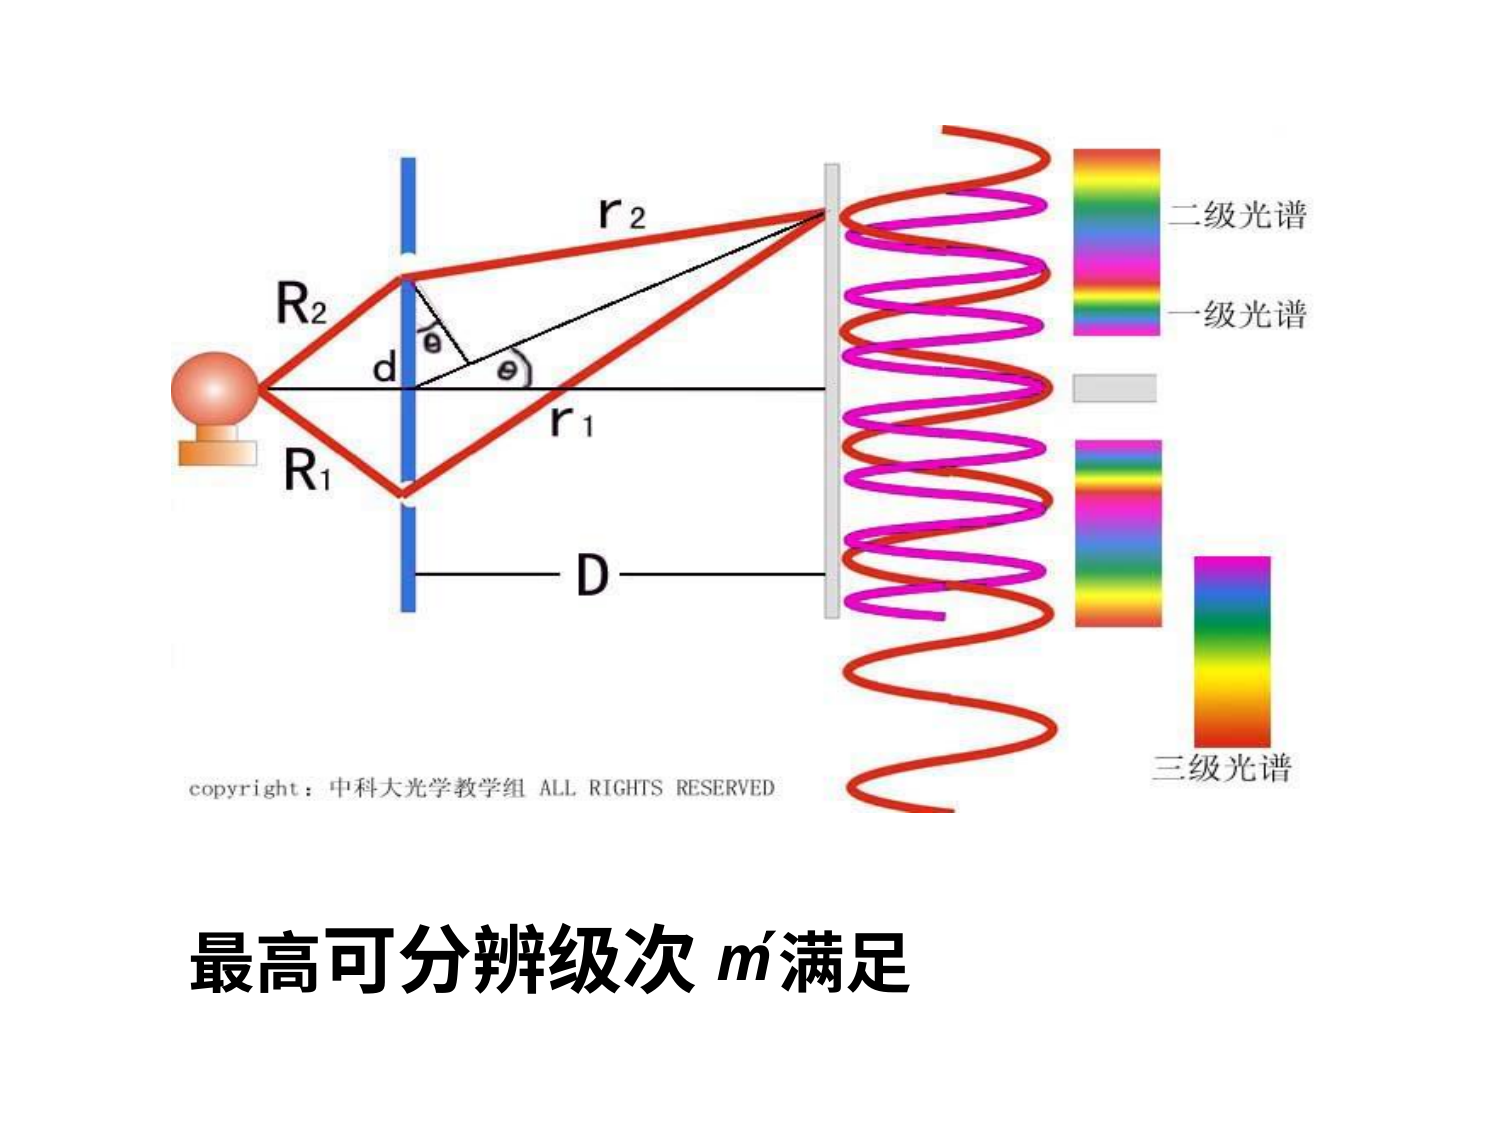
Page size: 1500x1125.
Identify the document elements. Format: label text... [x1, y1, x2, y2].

picture [170, 125, 1318, 814]
text_box 最高可分辨级次 [174, 905, 730, 1010]
text_box 满足 [764, 905, 945, 1010]
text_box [714, 928, 777, 986]
